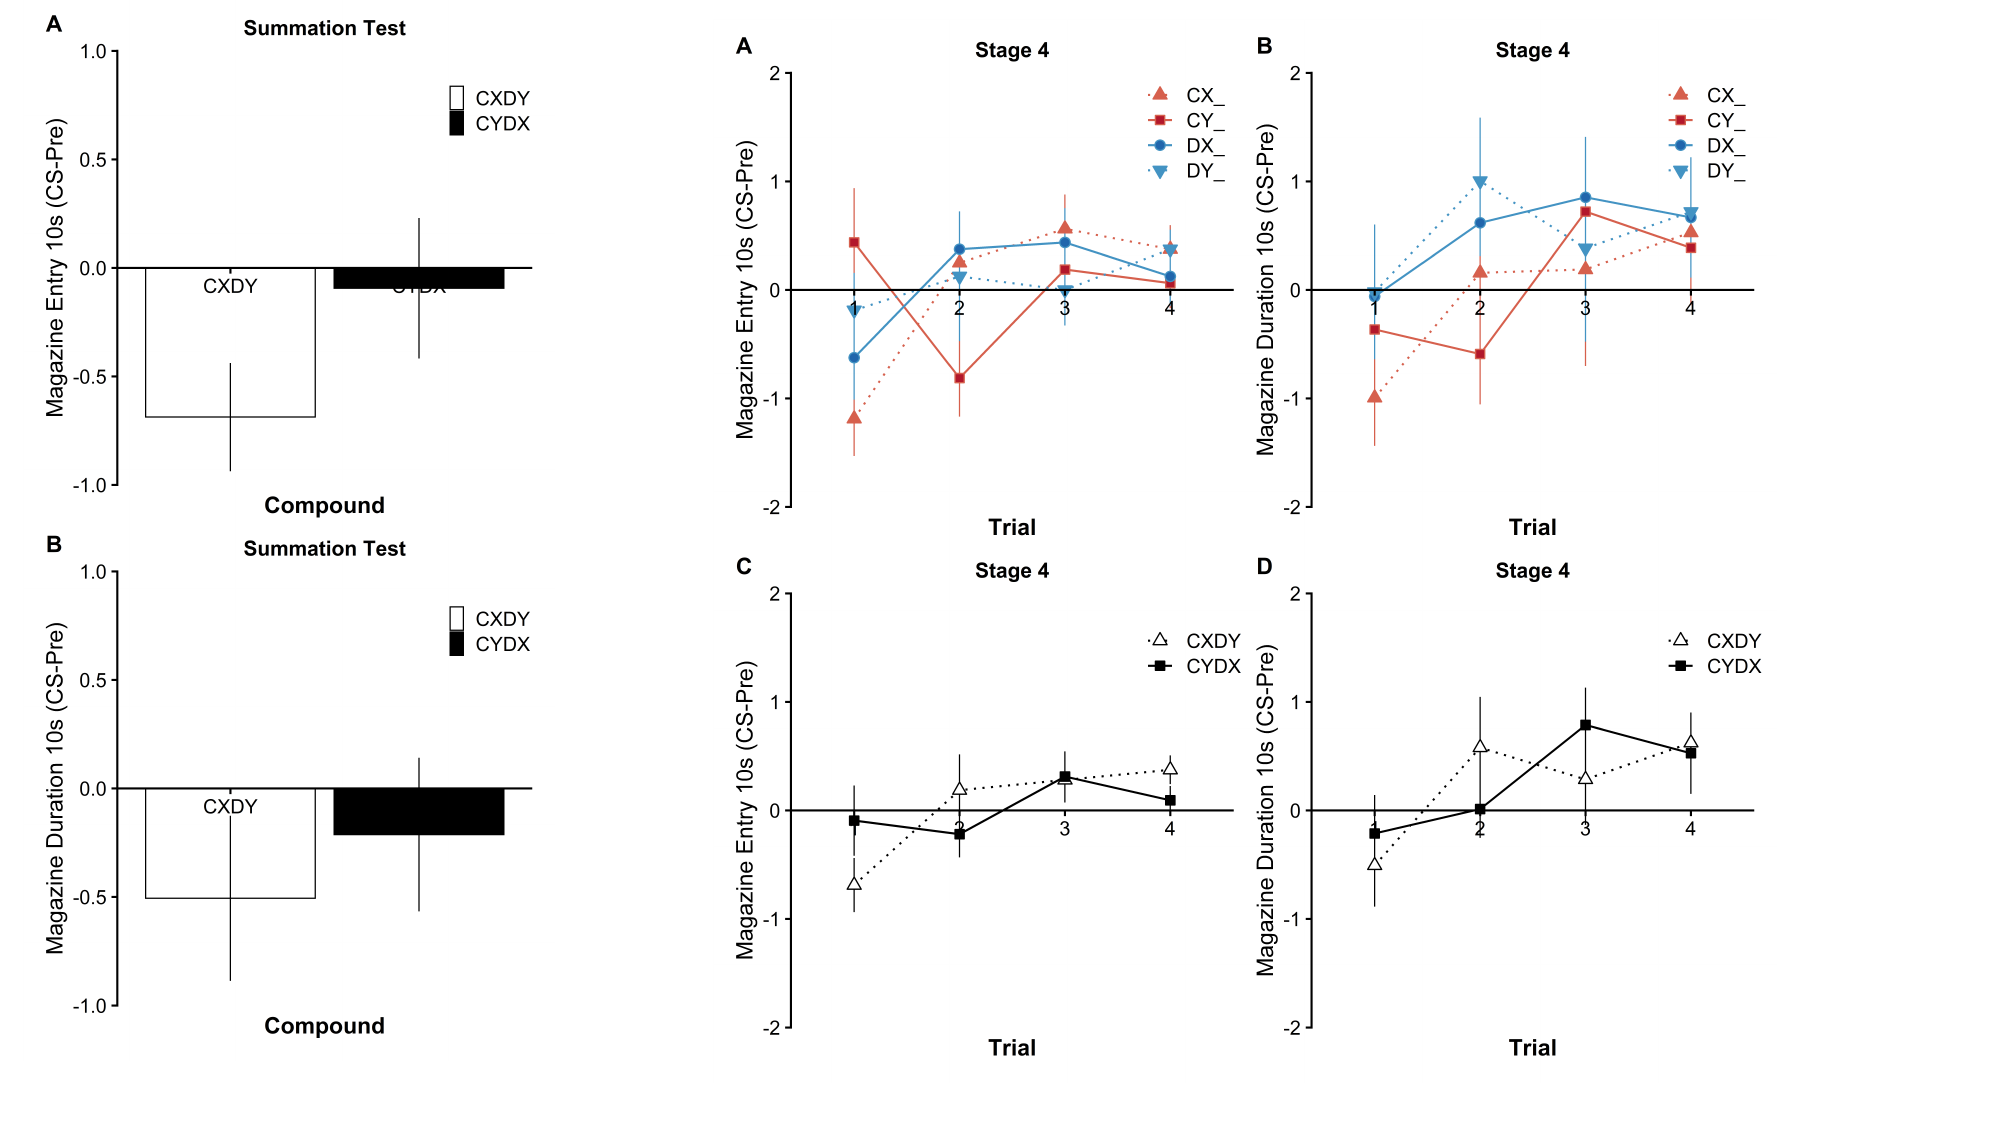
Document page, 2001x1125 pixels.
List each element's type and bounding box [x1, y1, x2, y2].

picture [23, 0, 555, 1061]
picture [713, 19, 1776, 1083]
